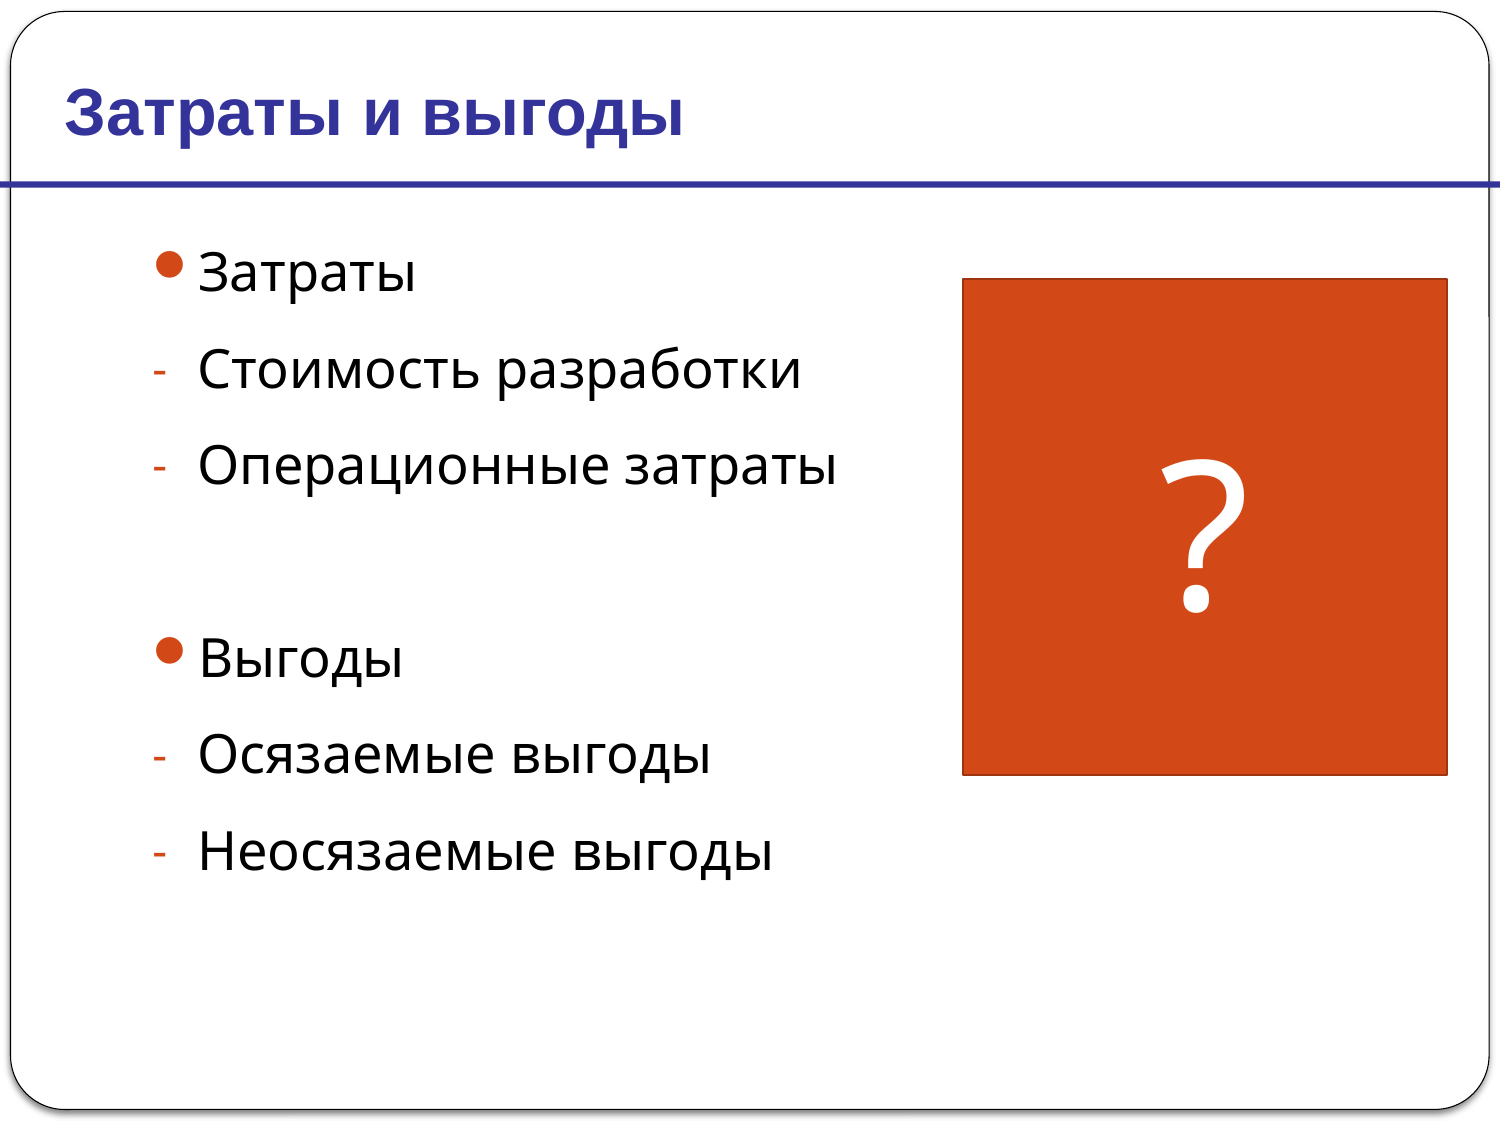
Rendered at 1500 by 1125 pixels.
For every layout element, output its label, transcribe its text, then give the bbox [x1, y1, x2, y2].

text_box Затраты и выгоды [50, 21, 1500, 184]
text_box ? [962, 278, 1448, 776]
list Затраты Стоимость разработки Операционные затраты Выгоды Осязаемые выгоды Неосязаемые выгоды [137, 237, 1413, 913]
text_box Затраты и выгоды [50, 185, 1500, 197]
